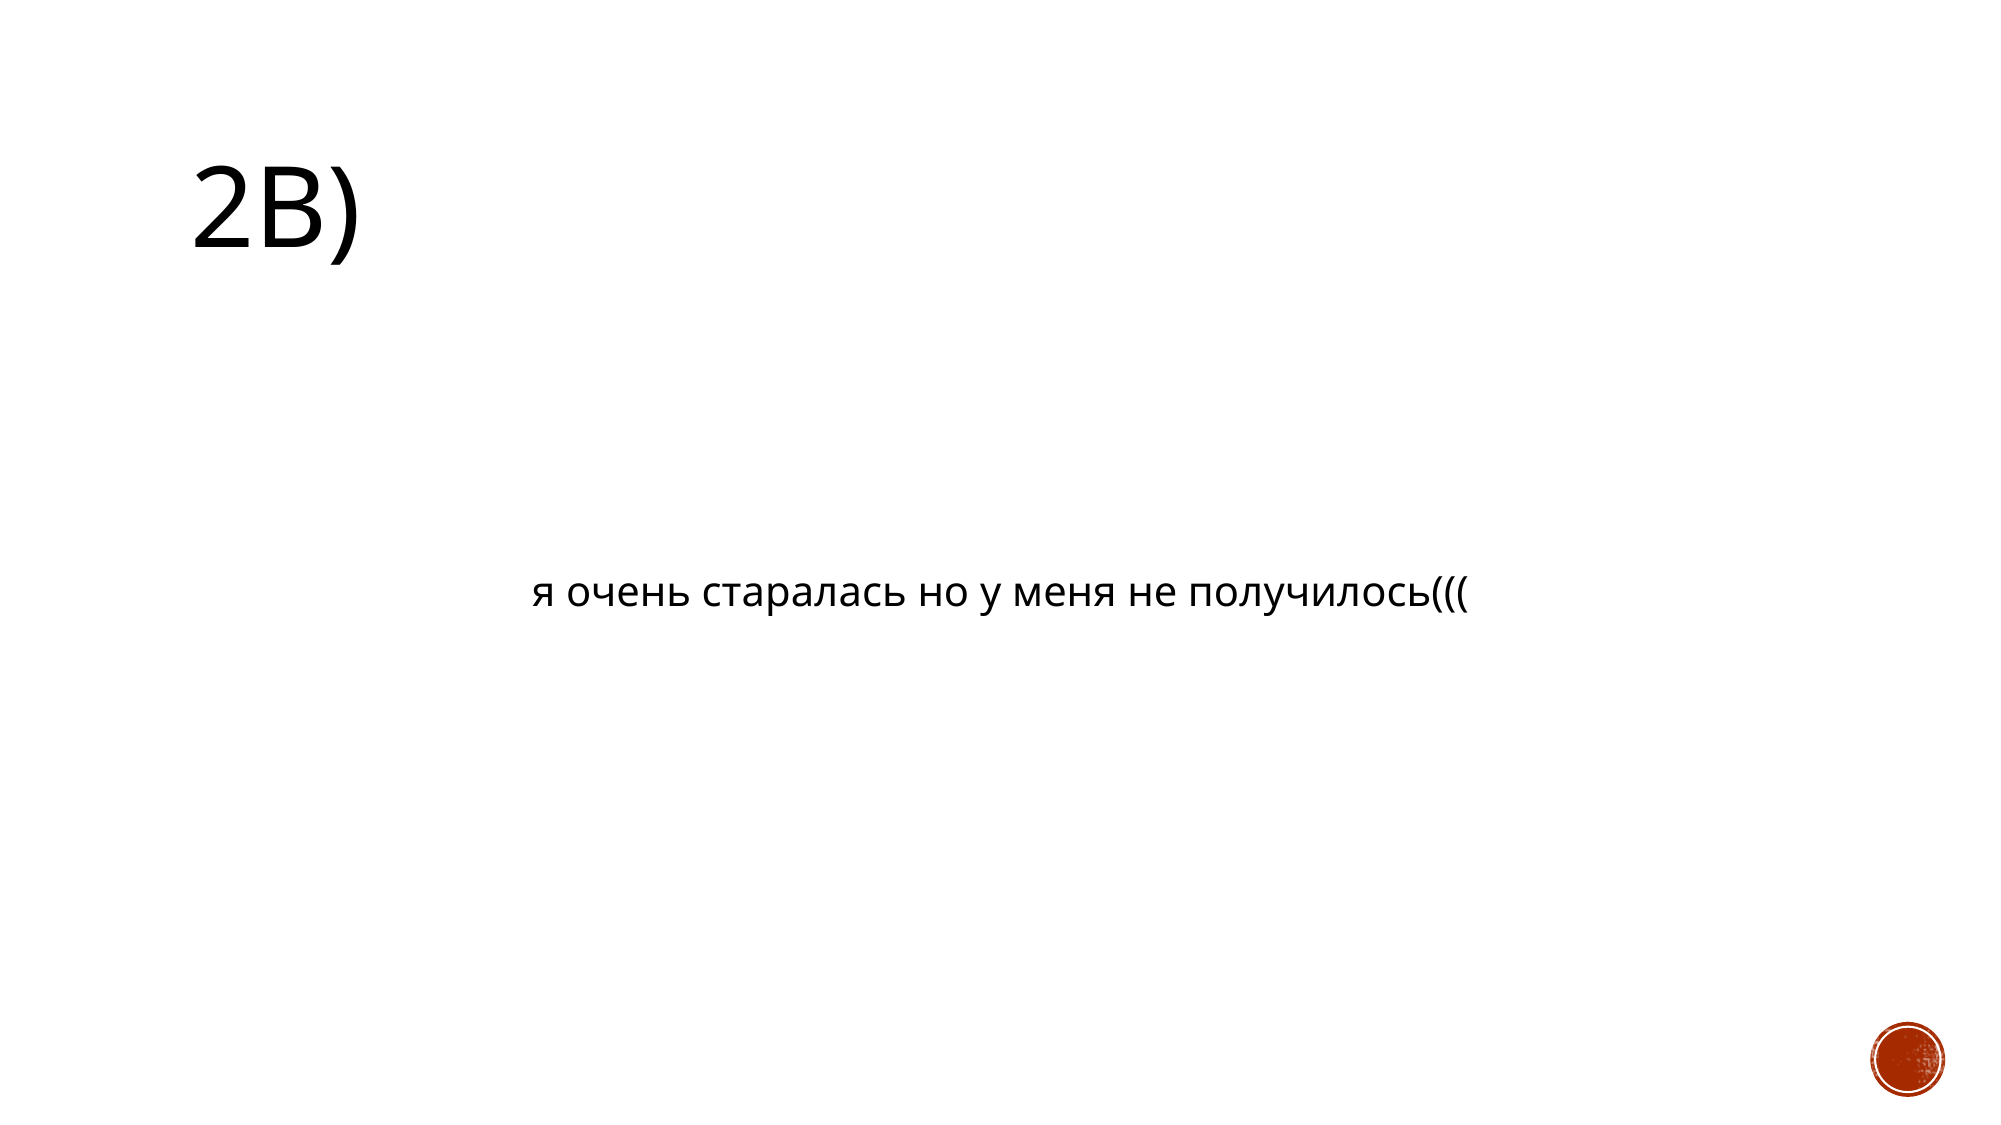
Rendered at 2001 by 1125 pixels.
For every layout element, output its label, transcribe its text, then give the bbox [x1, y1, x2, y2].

list я очень старалась но у меня не получилось((( [175, 348, 1826, 1013]
title 2в) [175, 79, 1826, 344]
